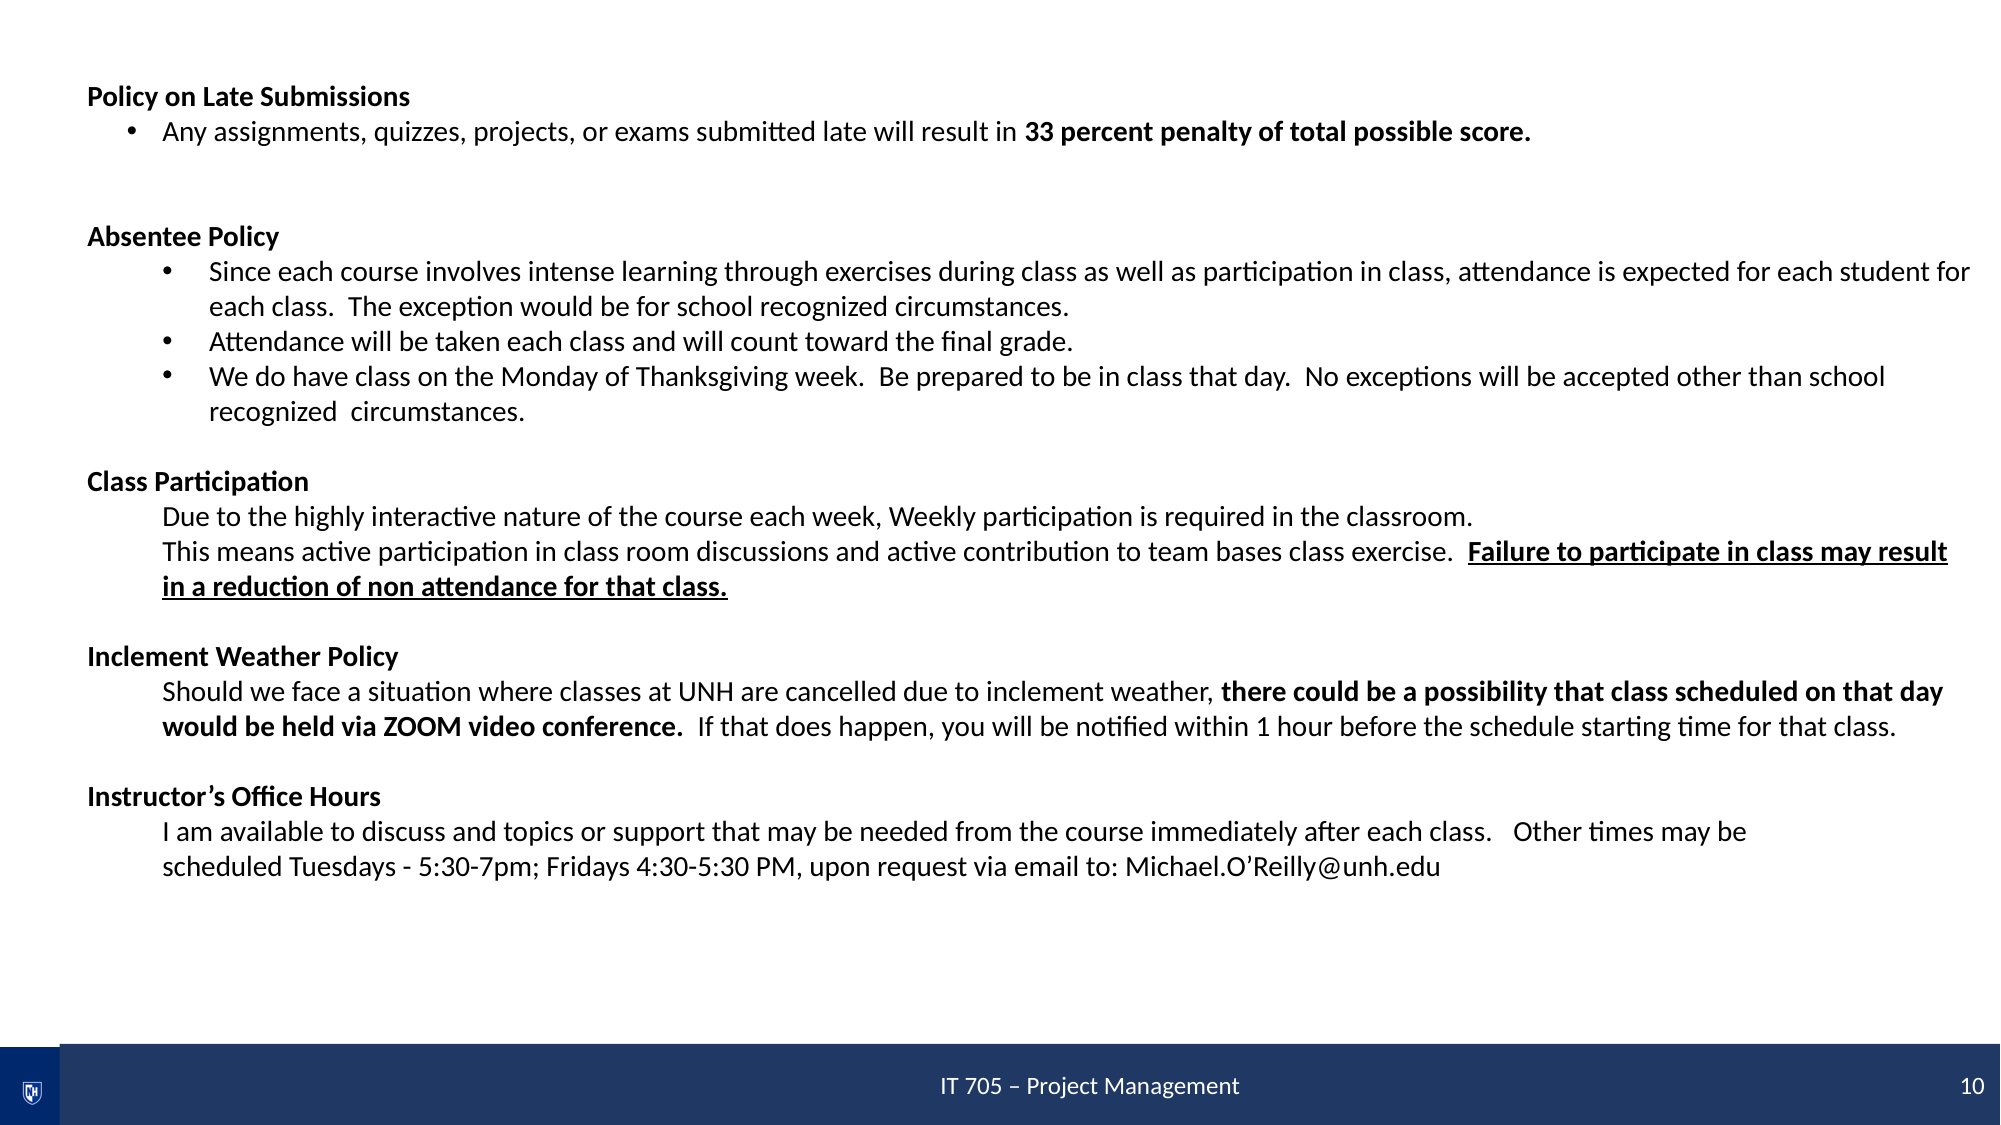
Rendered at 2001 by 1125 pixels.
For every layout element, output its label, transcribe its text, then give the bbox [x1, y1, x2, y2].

slide_number IT 705 – Project Management 10 [59, 1043, 2000, 1125]
text_box Policy on Late Submissions Any assignments, quizzes, projects, or exams submitted late will result in 33 percent penalty of total possible score. Absentee Policy Since each course involves intense learning through exercises during class as well as participation in class, attendance is expected for each student for each class. The exception would be for school recognized circumstances. Attendance will be taken each class and will count toward the final grade. We do have class on the Monday of Thanksgiving week. Be prepared to be in class that day. No exceptions will be accepted other than school recognized circumstances. Class Participation Due to the highly interactive nature of the course each week, Weekly participation is required in the classroom. This means active participation in class room discussions and active contribution to team bases class exercise. Failure to participate in class may result in a reduction of non attendance for that class. Inclement Weather Policy Should we face a situation where classes at UNH are cancelled due to inclement weather, there could be a possibility that class scheduled on that day would be held via ZOOM video conference. If that does happen, you will be notified within 1 hour before the schedule starting time for that class. Instructor’s Office Hours I am available to discuss and topics or support that may be needed from the course immediately after each class. Other times may be scheduled Tuesdays - 5:30-7pm; Fridays 4:30-5:30 PM, upon request via email to: Michael.O’Reilly@unh.edu [72, 70, 1988, 890]
picture [0, 1047, 59, 1125]
